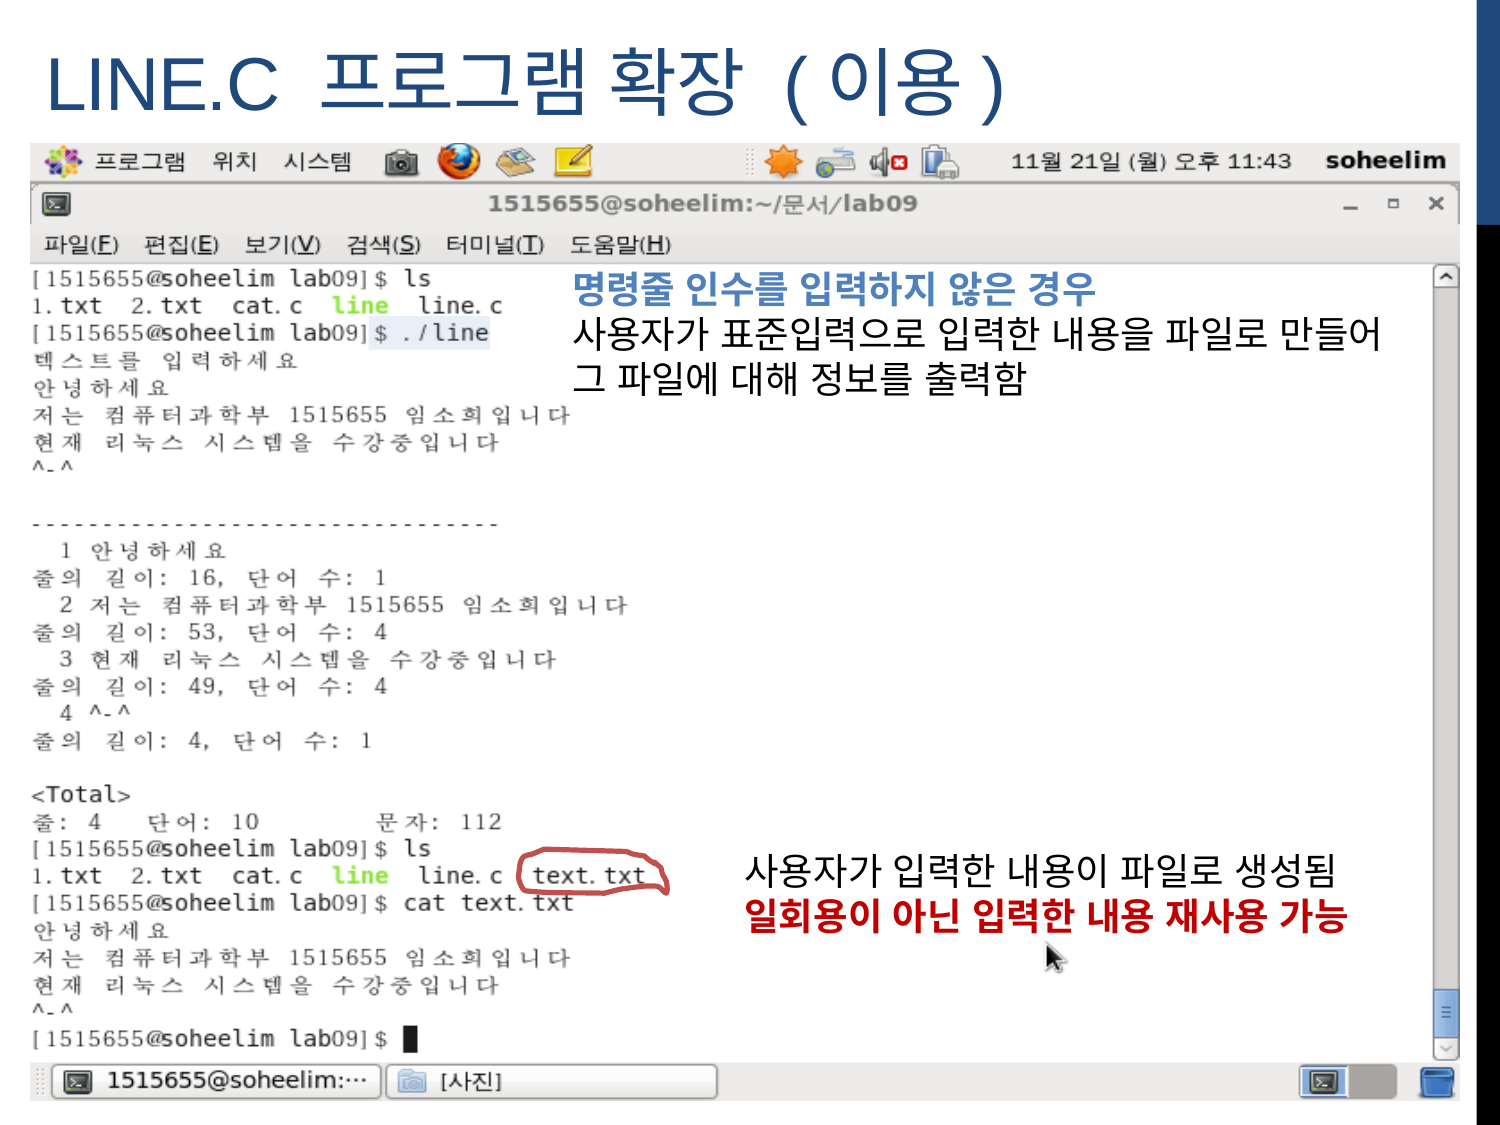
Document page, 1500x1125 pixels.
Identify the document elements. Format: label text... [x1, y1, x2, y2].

title Line.c 프로그램 확장 (이용) [30, 2, 1460, 134]
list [29, 143, 1461, 1101]
